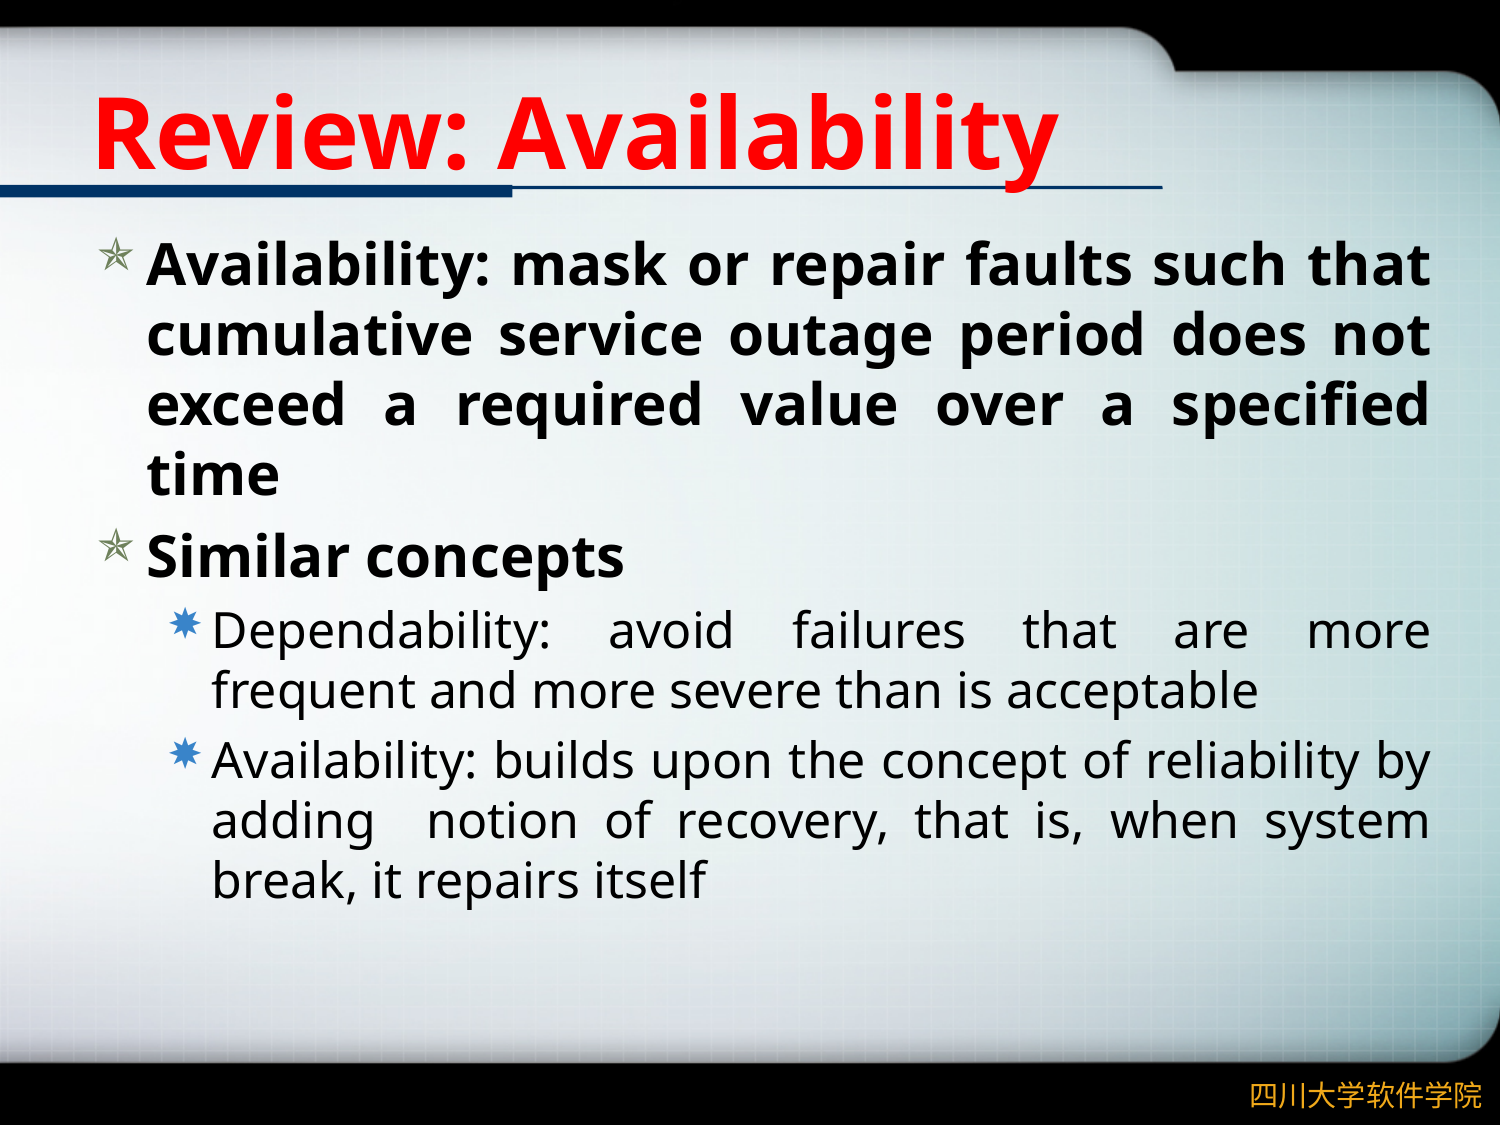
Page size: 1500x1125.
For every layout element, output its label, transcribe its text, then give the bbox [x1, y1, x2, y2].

picture [0, 0, 1500, 1125]
title Review: Availability [75, 78, 1500, 180]
list Availability: mask or repair faults such that cumulative service outage period does not exceed a required value over a specified time Similar concepts Dependability: avoid failures that are more frequent and more severe than is acceptable Availability: builds upon the concept of reliability by adding notion of recovery, that is, when system break, it repairs itself [75, 219, 1447, 1059]
